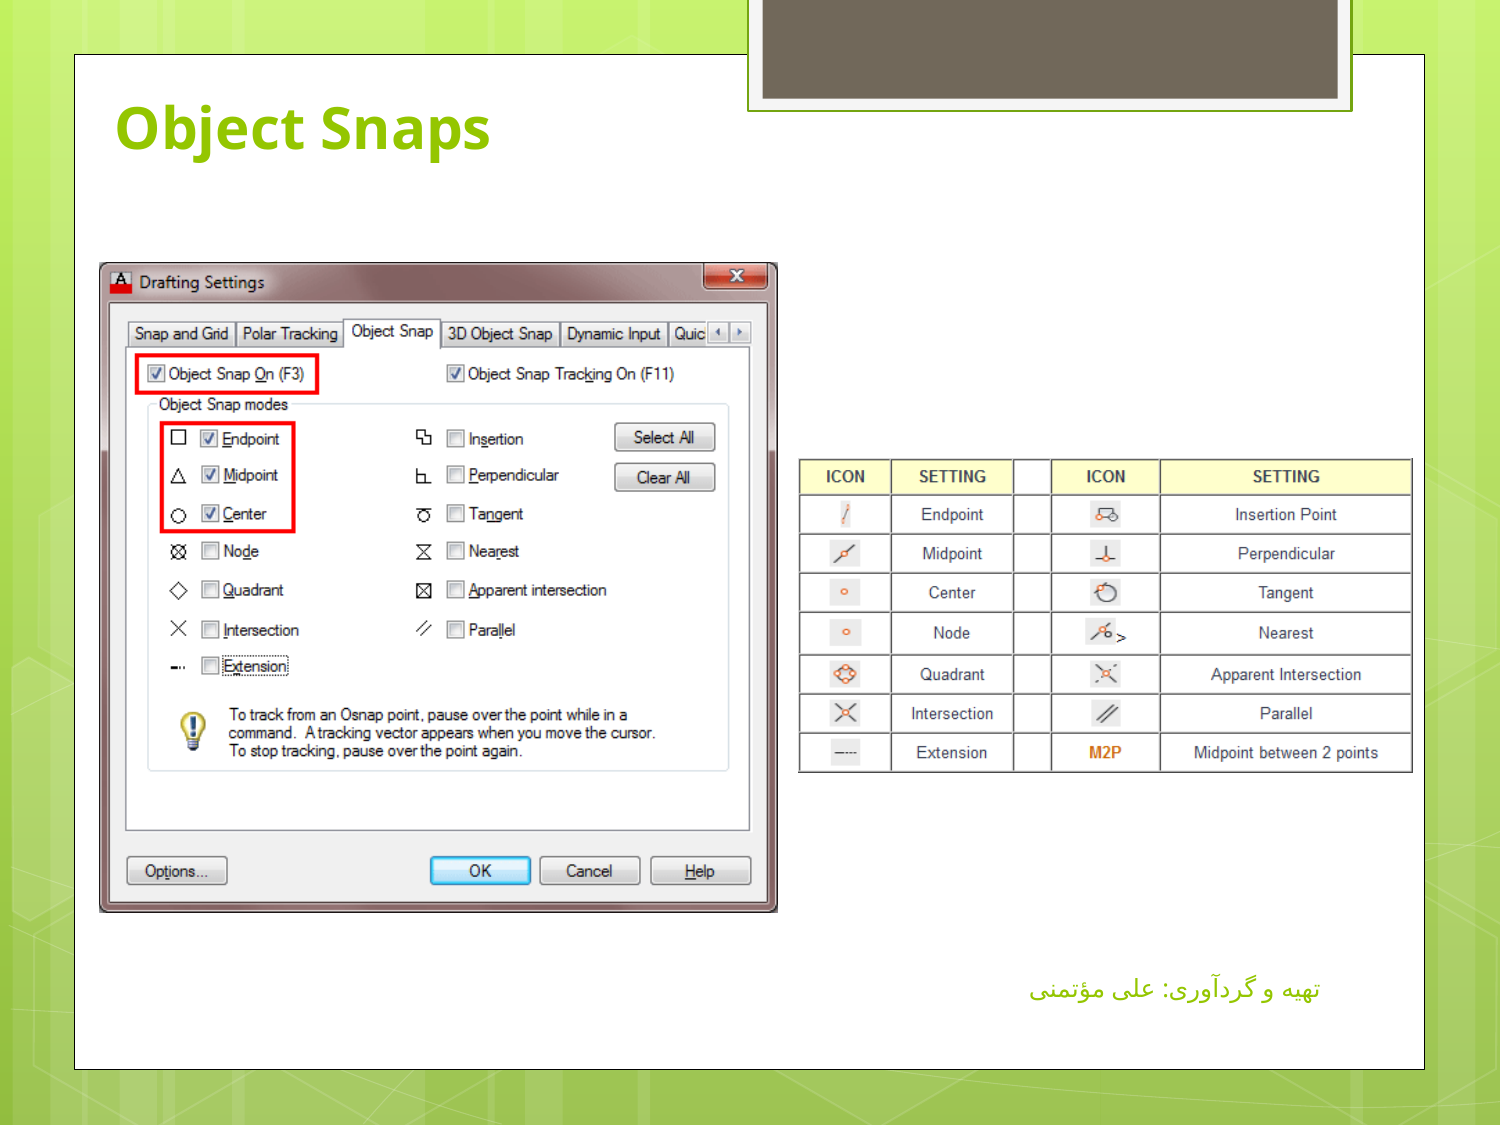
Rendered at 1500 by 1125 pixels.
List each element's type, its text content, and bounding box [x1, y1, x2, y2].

picture [99, 262, 778, 913]
title Object Snaps [99, 75, 513, 169]
footer تهیه و گردآوری: علی مؤتمنی [761, 960, 1336, 1020]
picture [798, 457, 1413, 774]
